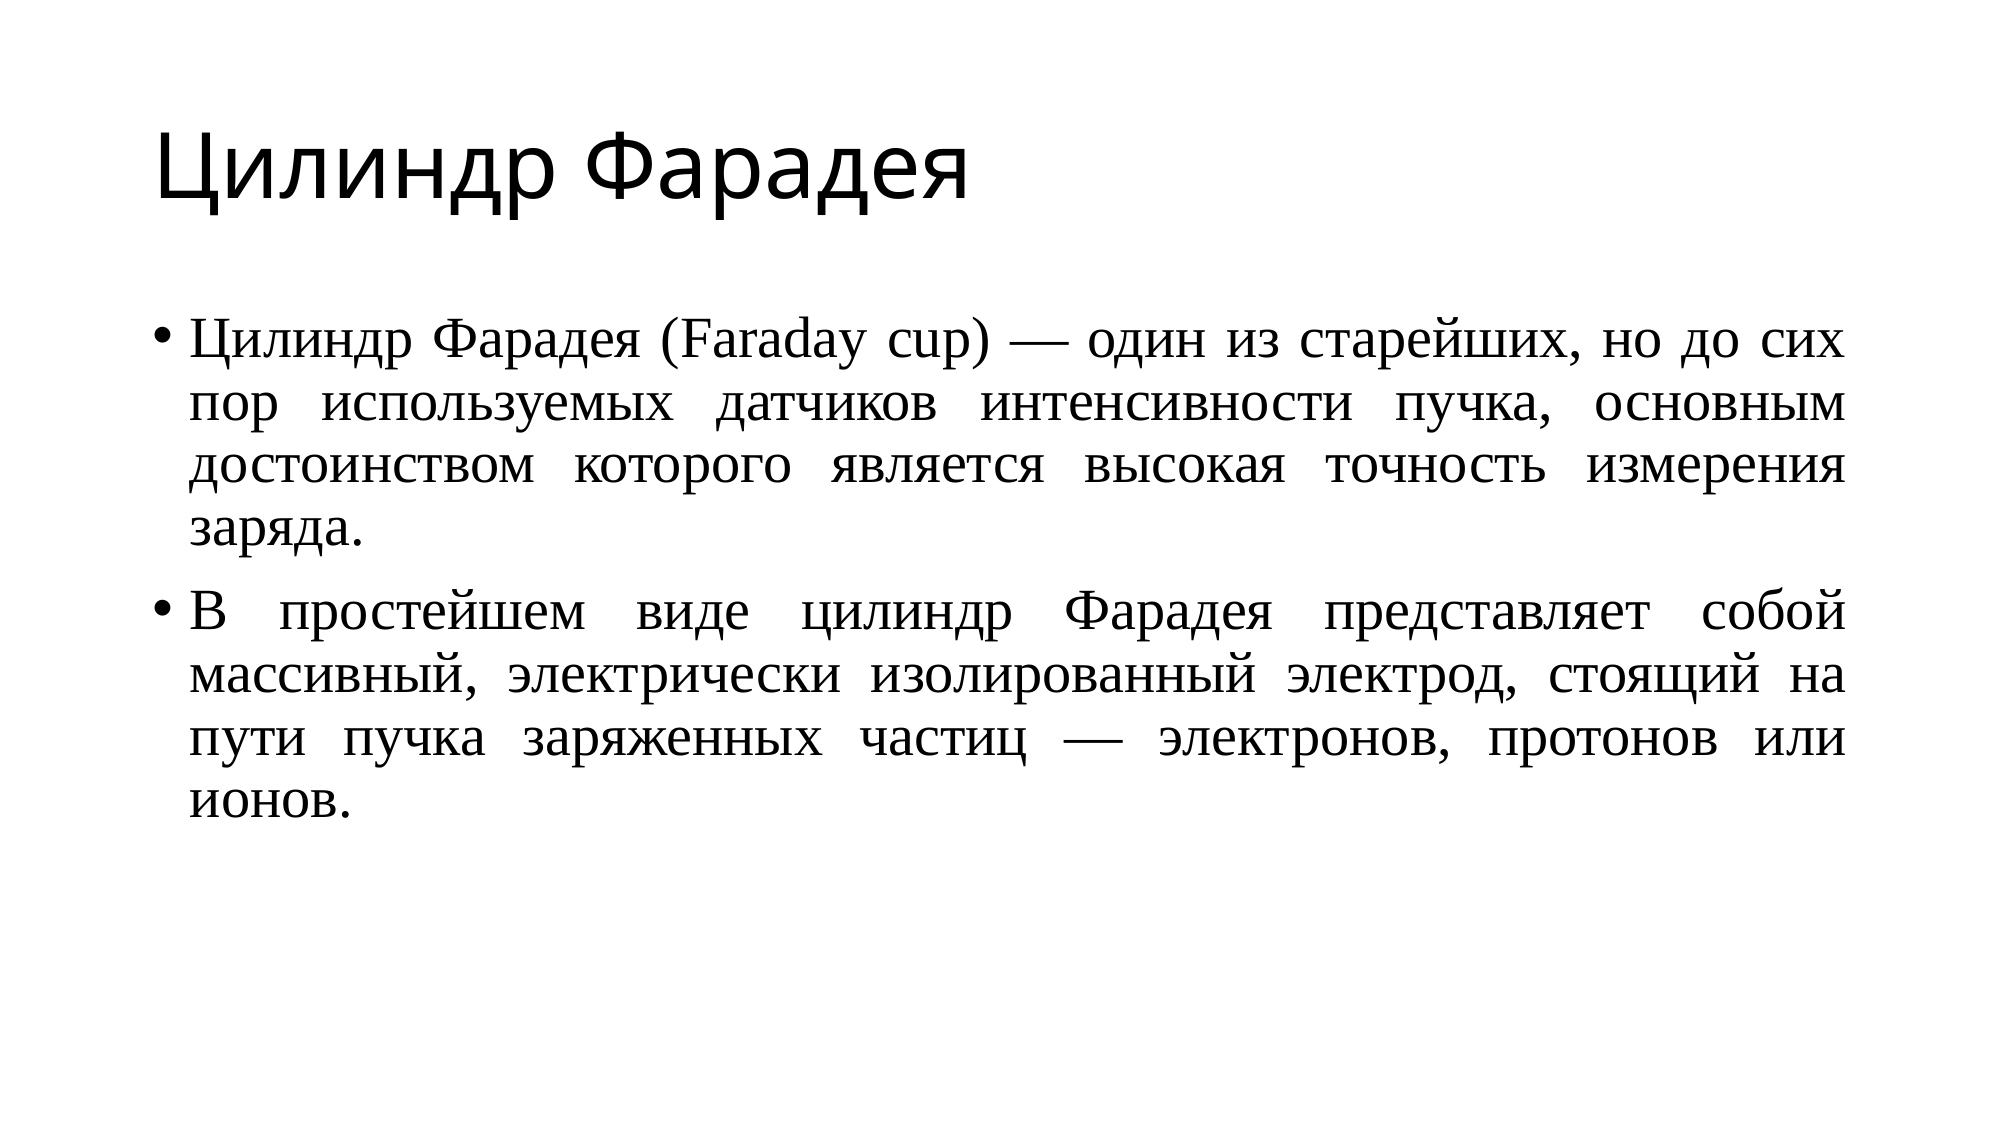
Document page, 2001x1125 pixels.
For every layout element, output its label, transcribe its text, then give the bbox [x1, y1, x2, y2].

title Цилиндр Фарадея [137, 59, 1863, 278]
list Цилиндр Фарадея (Faraday cup) — один из старейших, но до сих пор используемых датчиков интенсивности пучка, основным достоинством которого является высокая точность измерения заряда. В простейшем виде цилиндр Фарадея представляет собой массивный, электрически изолированный электрод, стоящий на пути пучка заряженных частиц — электронов, протонов или ионов. [137, 299, 1863, 1014]
